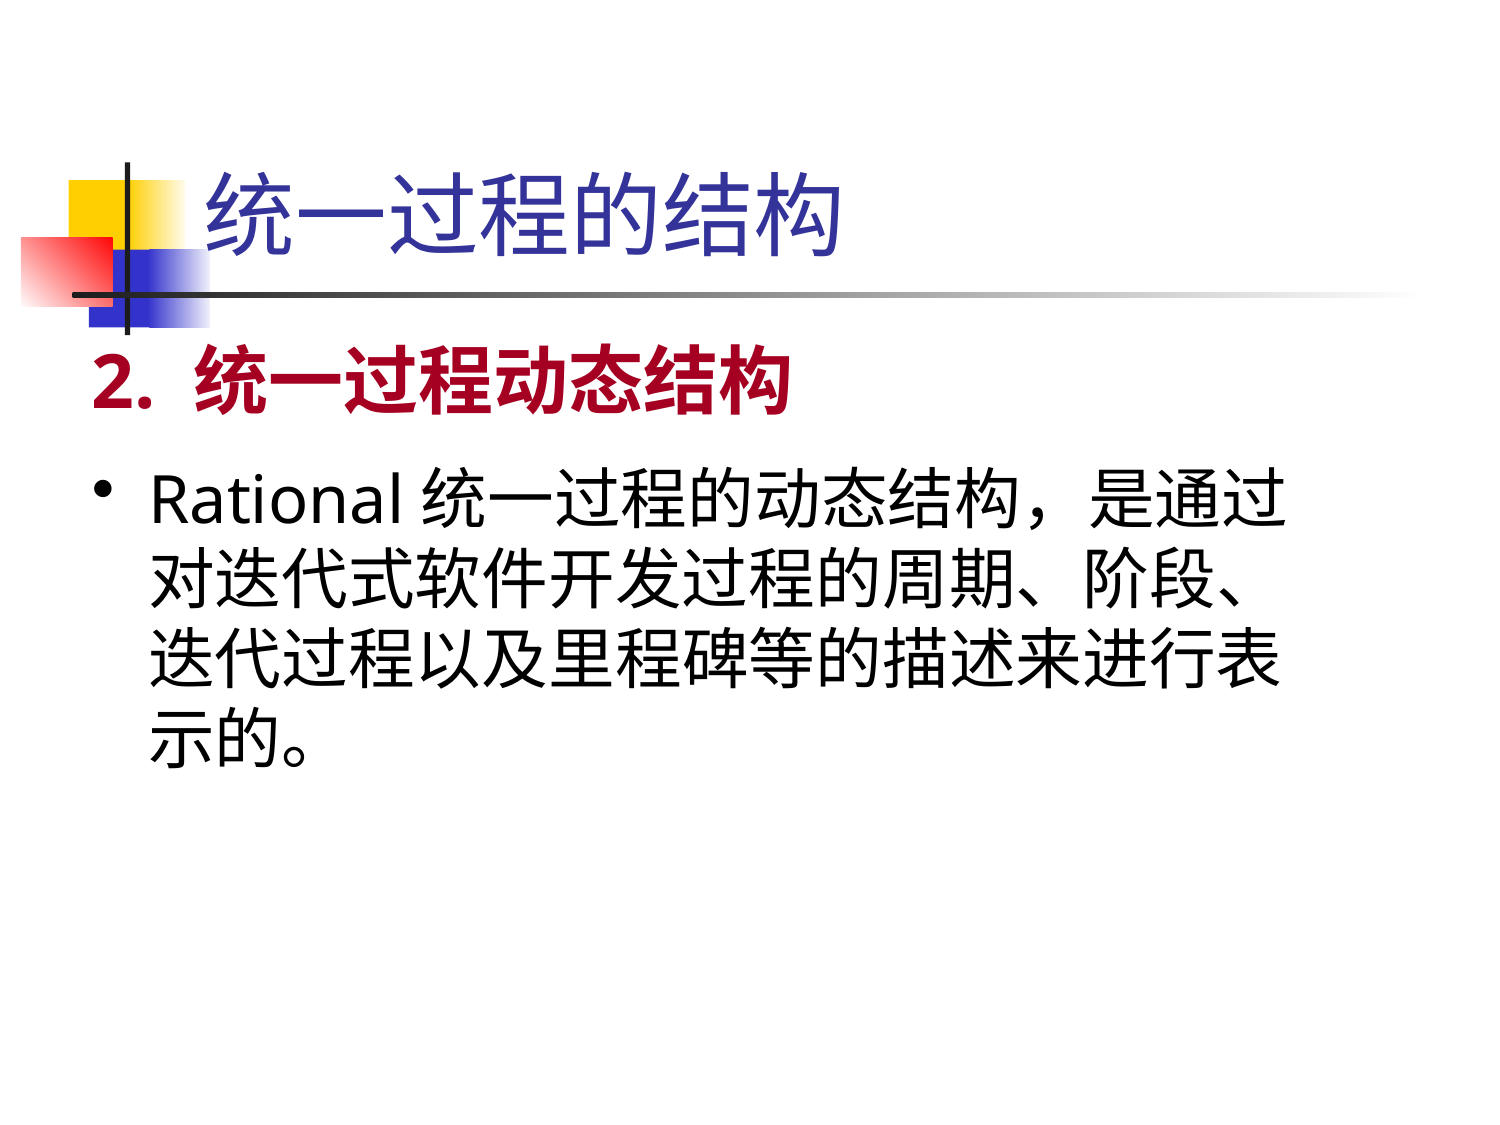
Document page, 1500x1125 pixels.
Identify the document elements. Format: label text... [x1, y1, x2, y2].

list 2. 统一过程动态结构 Rational统一过程的动态结构，是通过对迭代式软件开发过程的周期、阶段、迭代过程以及里程碑等的描述来进行表示的。 [76, 326, 1353, 1002]
title 统一过程的结构 [188, 34, 1468, 276]
